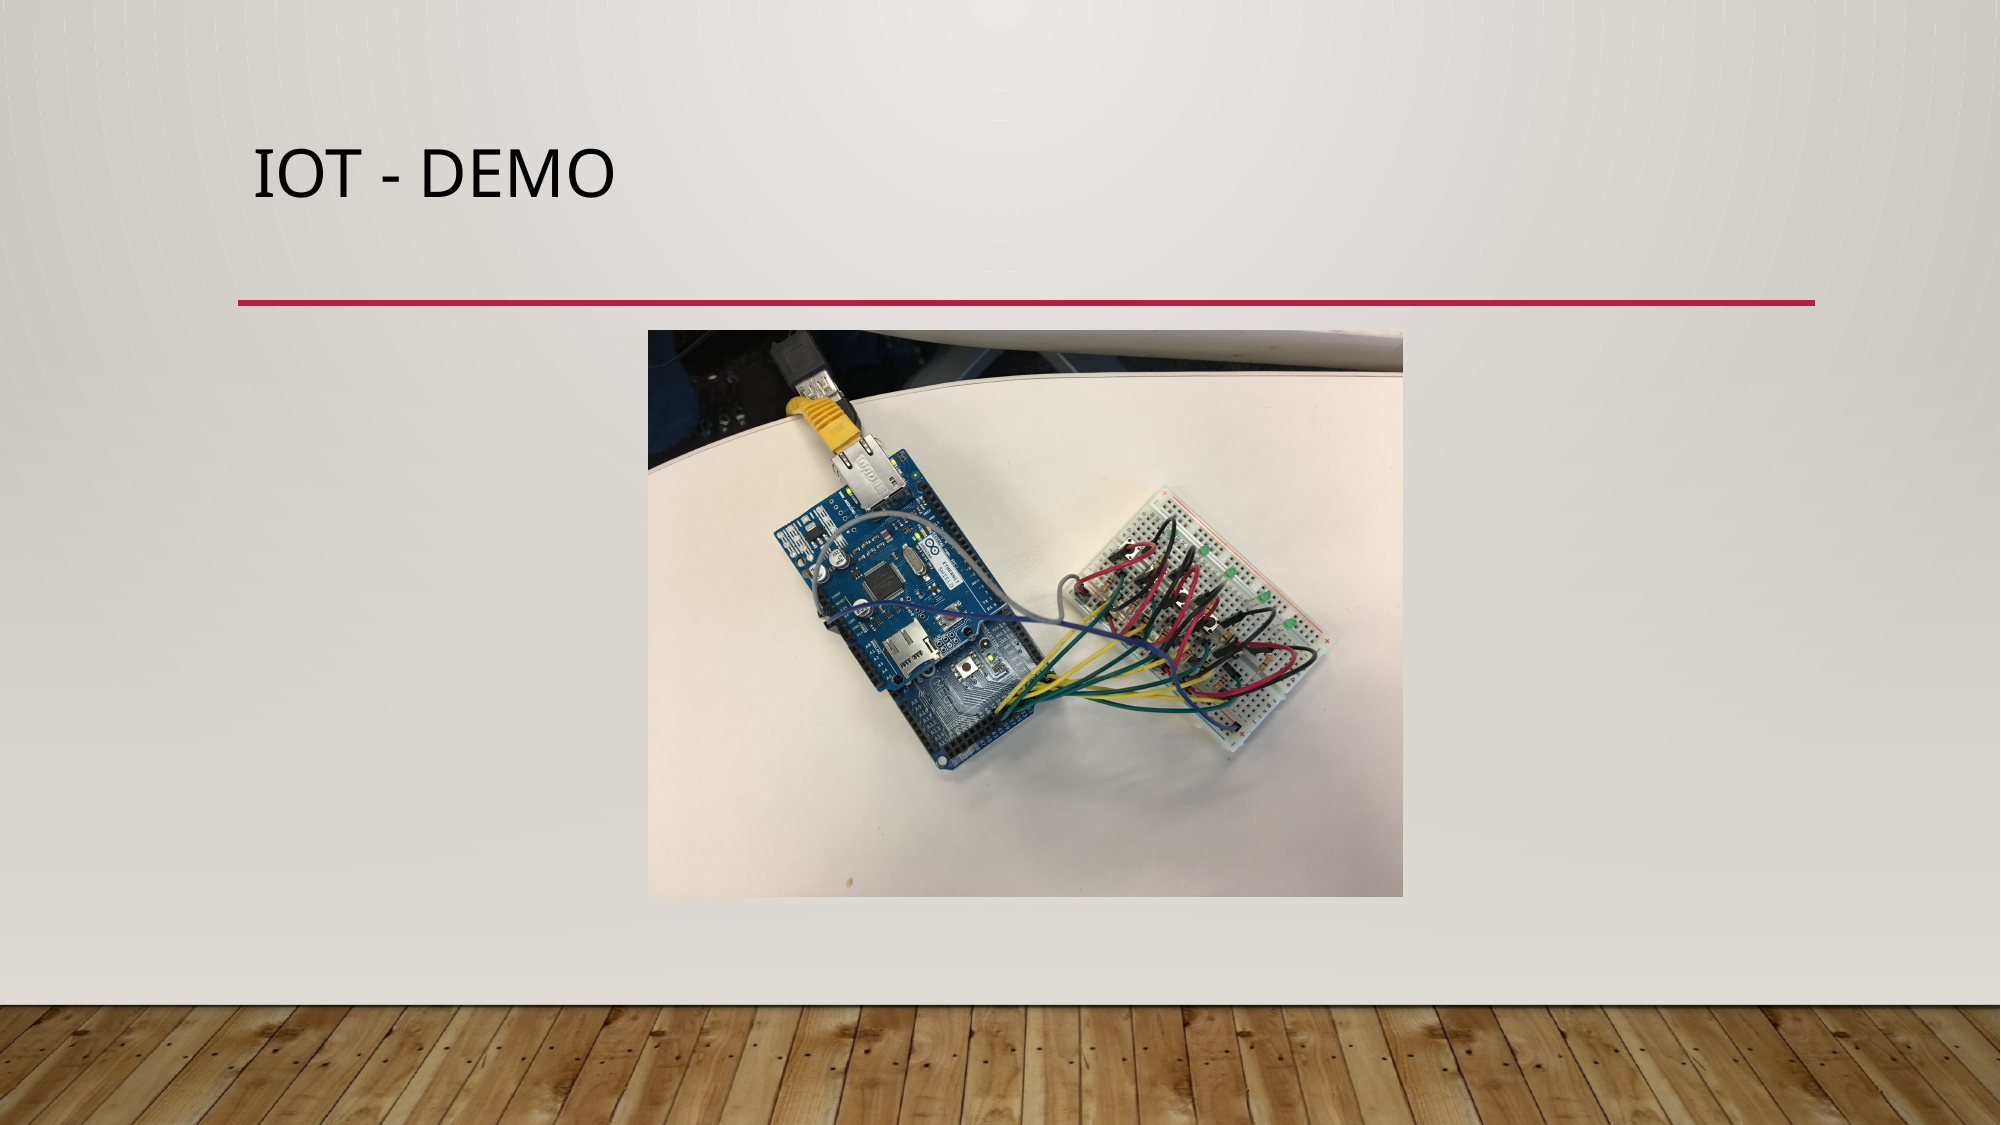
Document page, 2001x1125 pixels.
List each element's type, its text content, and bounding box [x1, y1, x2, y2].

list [648, 330, 1404, 897]
picture [0, 1005, 2000, 1125]
title IoT - Demo [238, 131, 1814, 305]
